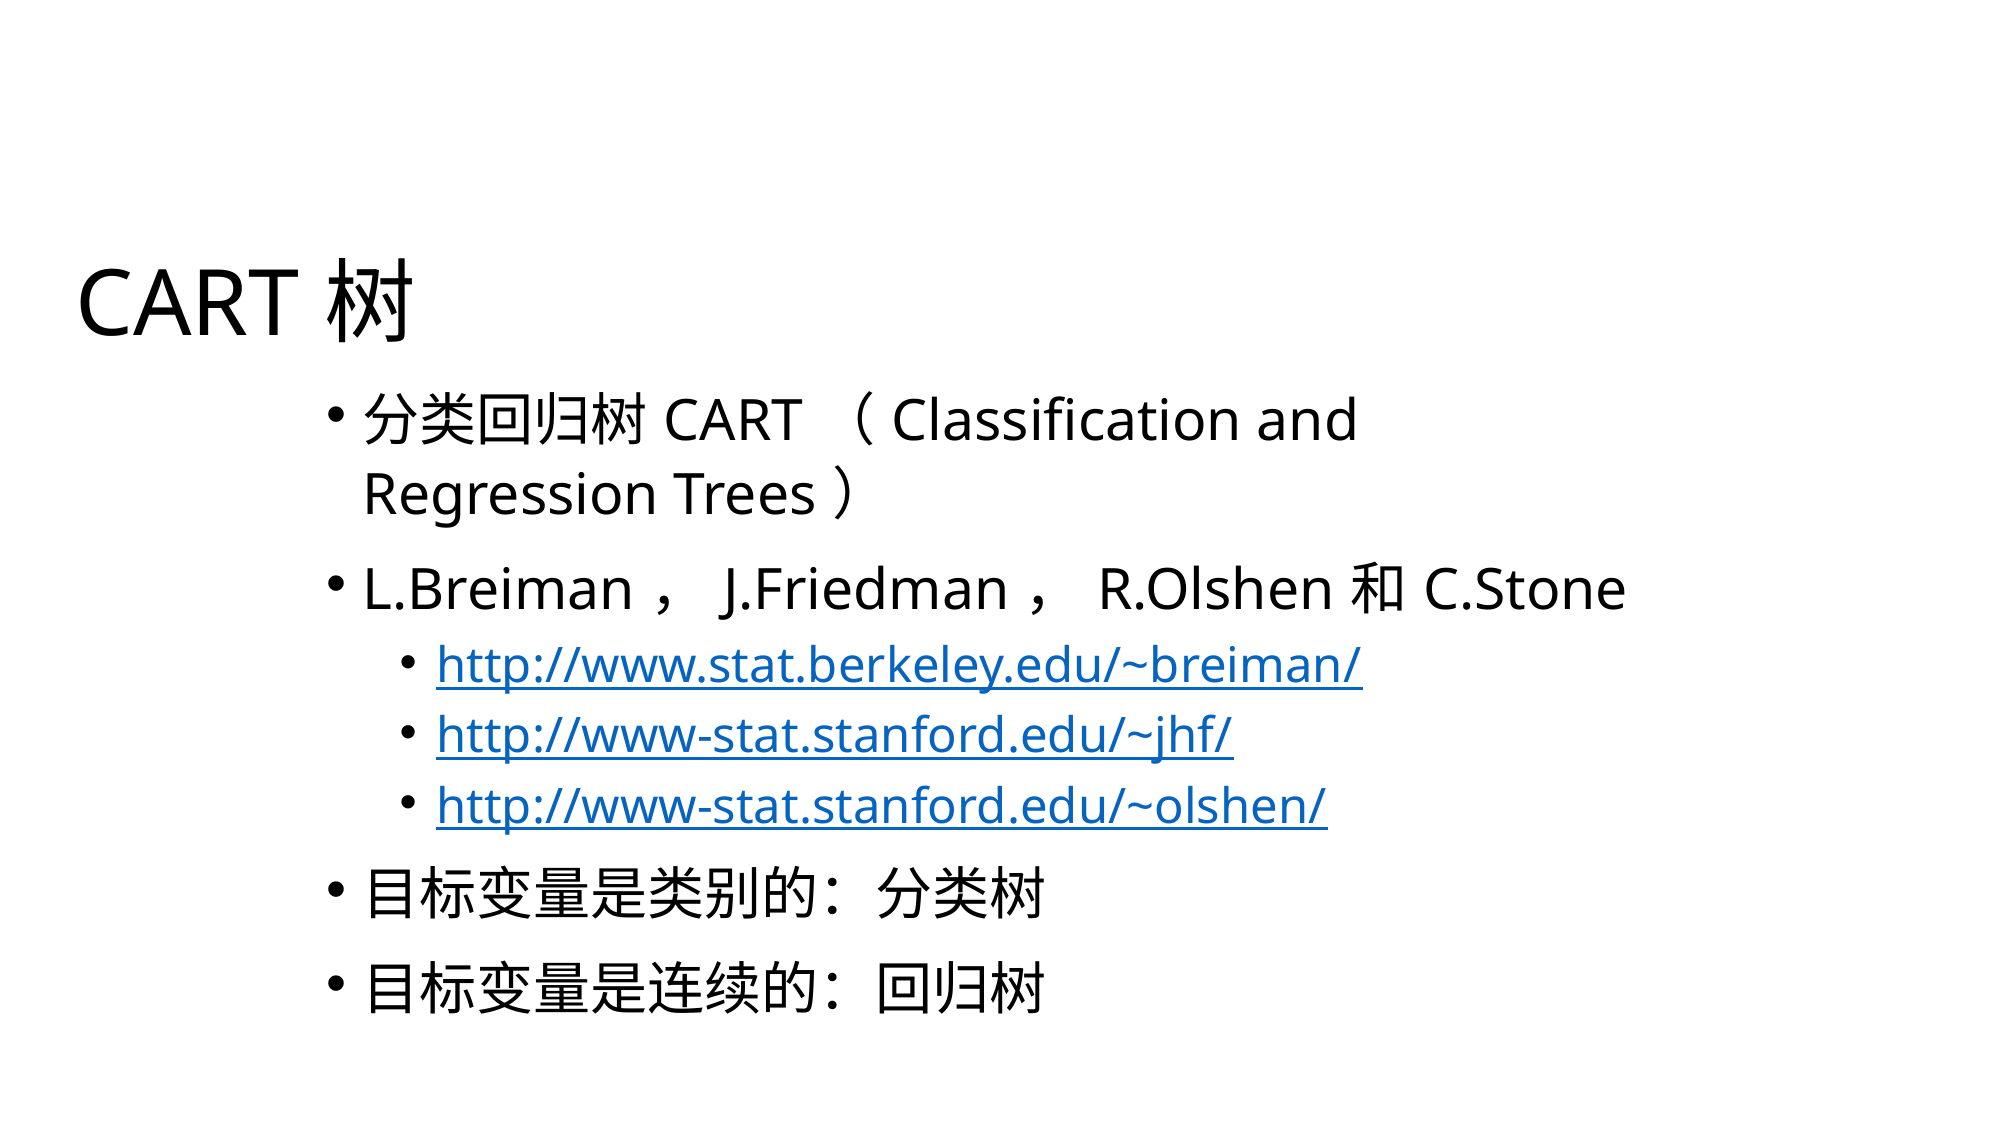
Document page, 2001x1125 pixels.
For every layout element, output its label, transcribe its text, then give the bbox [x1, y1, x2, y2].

list 分类回归树CART（Classification and Regression Trees） L.Breiman，J.Friedman，R.Olshen和C.Stone http://www.stat.berkeley.edu/~breiman/ http://www-stat.stanford.edu/~jhf/ http://www-stat.stanford.edu/~olshen/ 目标变量是类别的：分类树 目标变量是连续的：回归树 [311, 409, 1661, 1094]
text_box CART树 [60, 190, 1786, 409]
